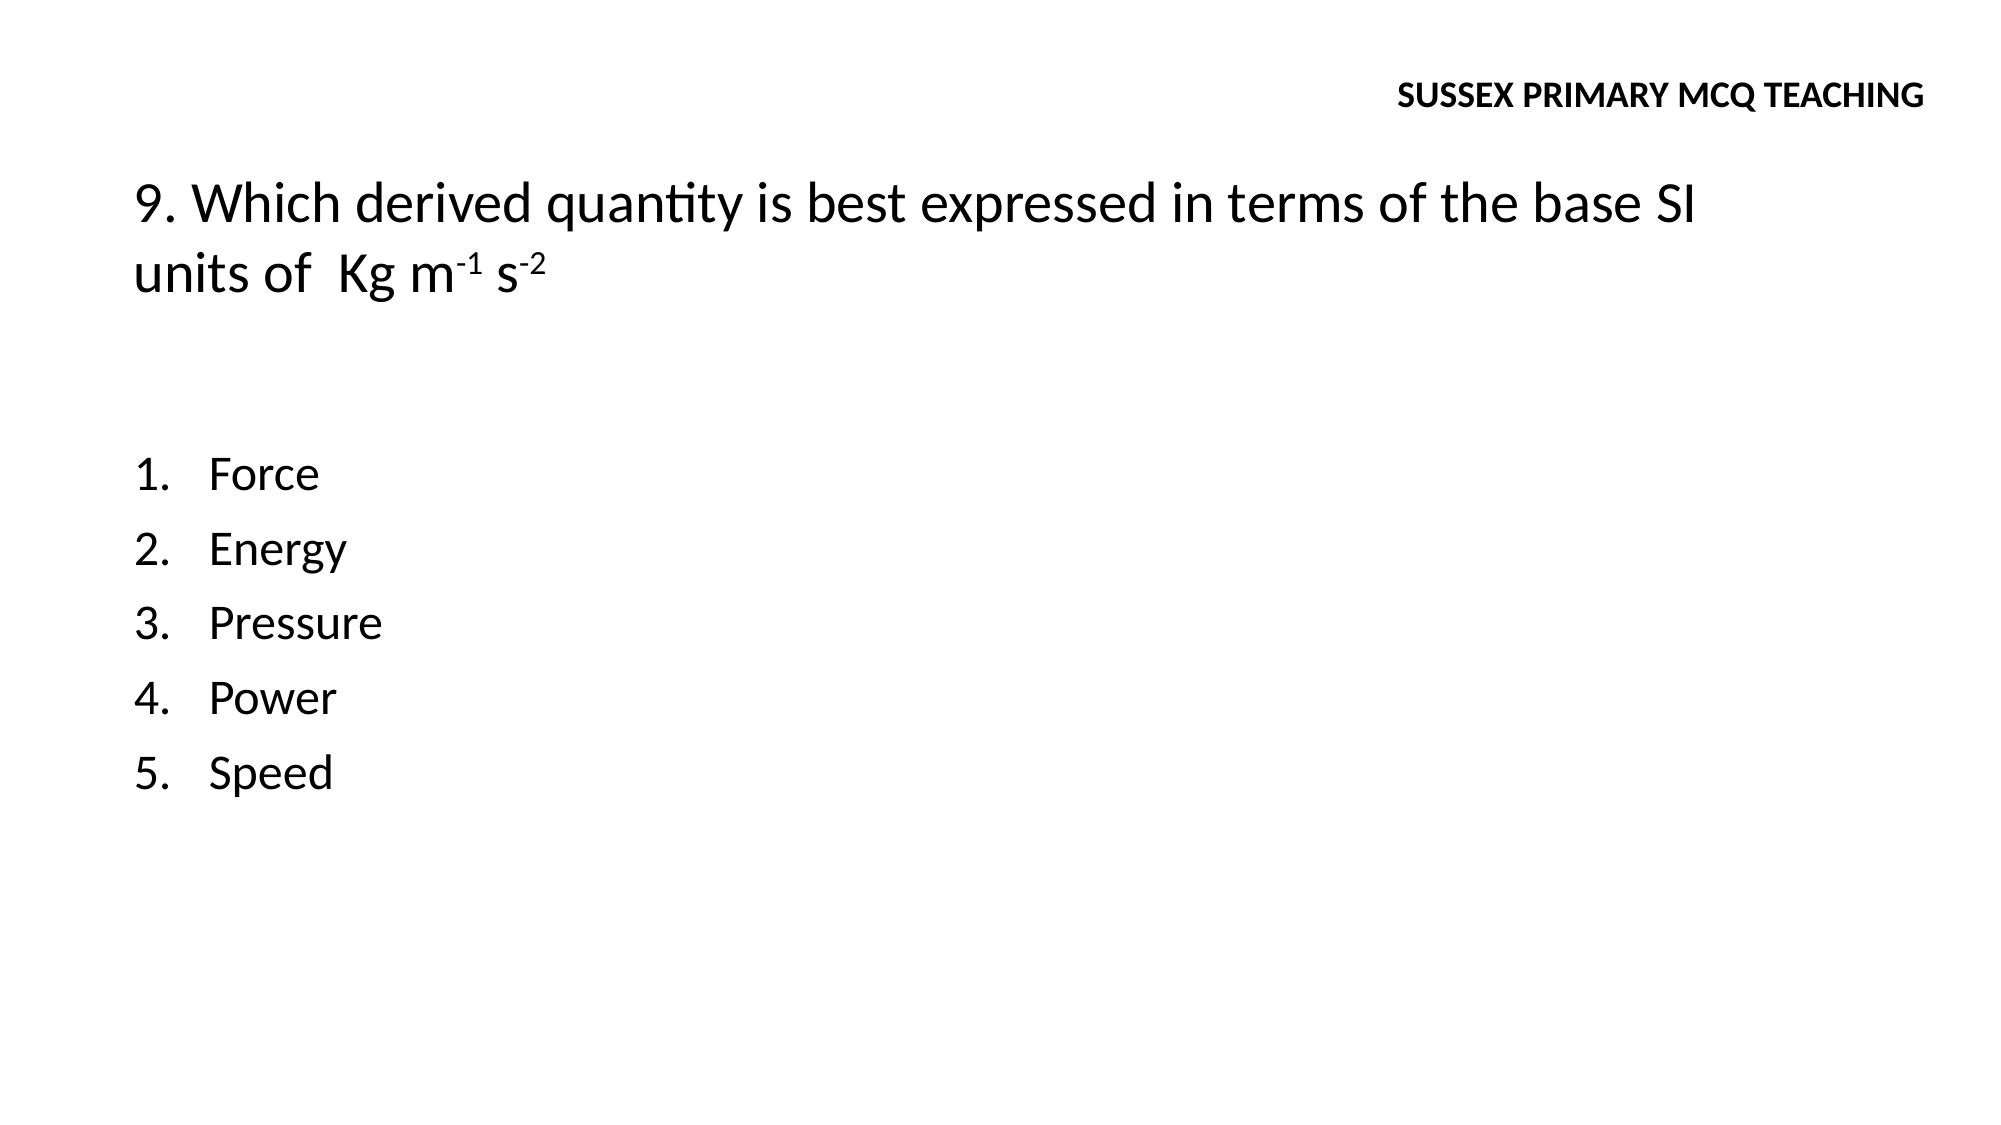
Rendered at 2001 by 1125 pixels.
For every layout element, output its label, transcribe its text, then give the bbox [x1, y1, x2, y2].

text_box Force Energy Pressure Power Speed [118, 439, 1844, 882]
text_box 9. Which derived quantity is best expressed in terms of the base SI units of Kg m-1 s-2 [118, 156, 1716, 312]
text_box SUSSEX PRIMARY MCQ TEACHING [1382, 62, 1948, 123]
